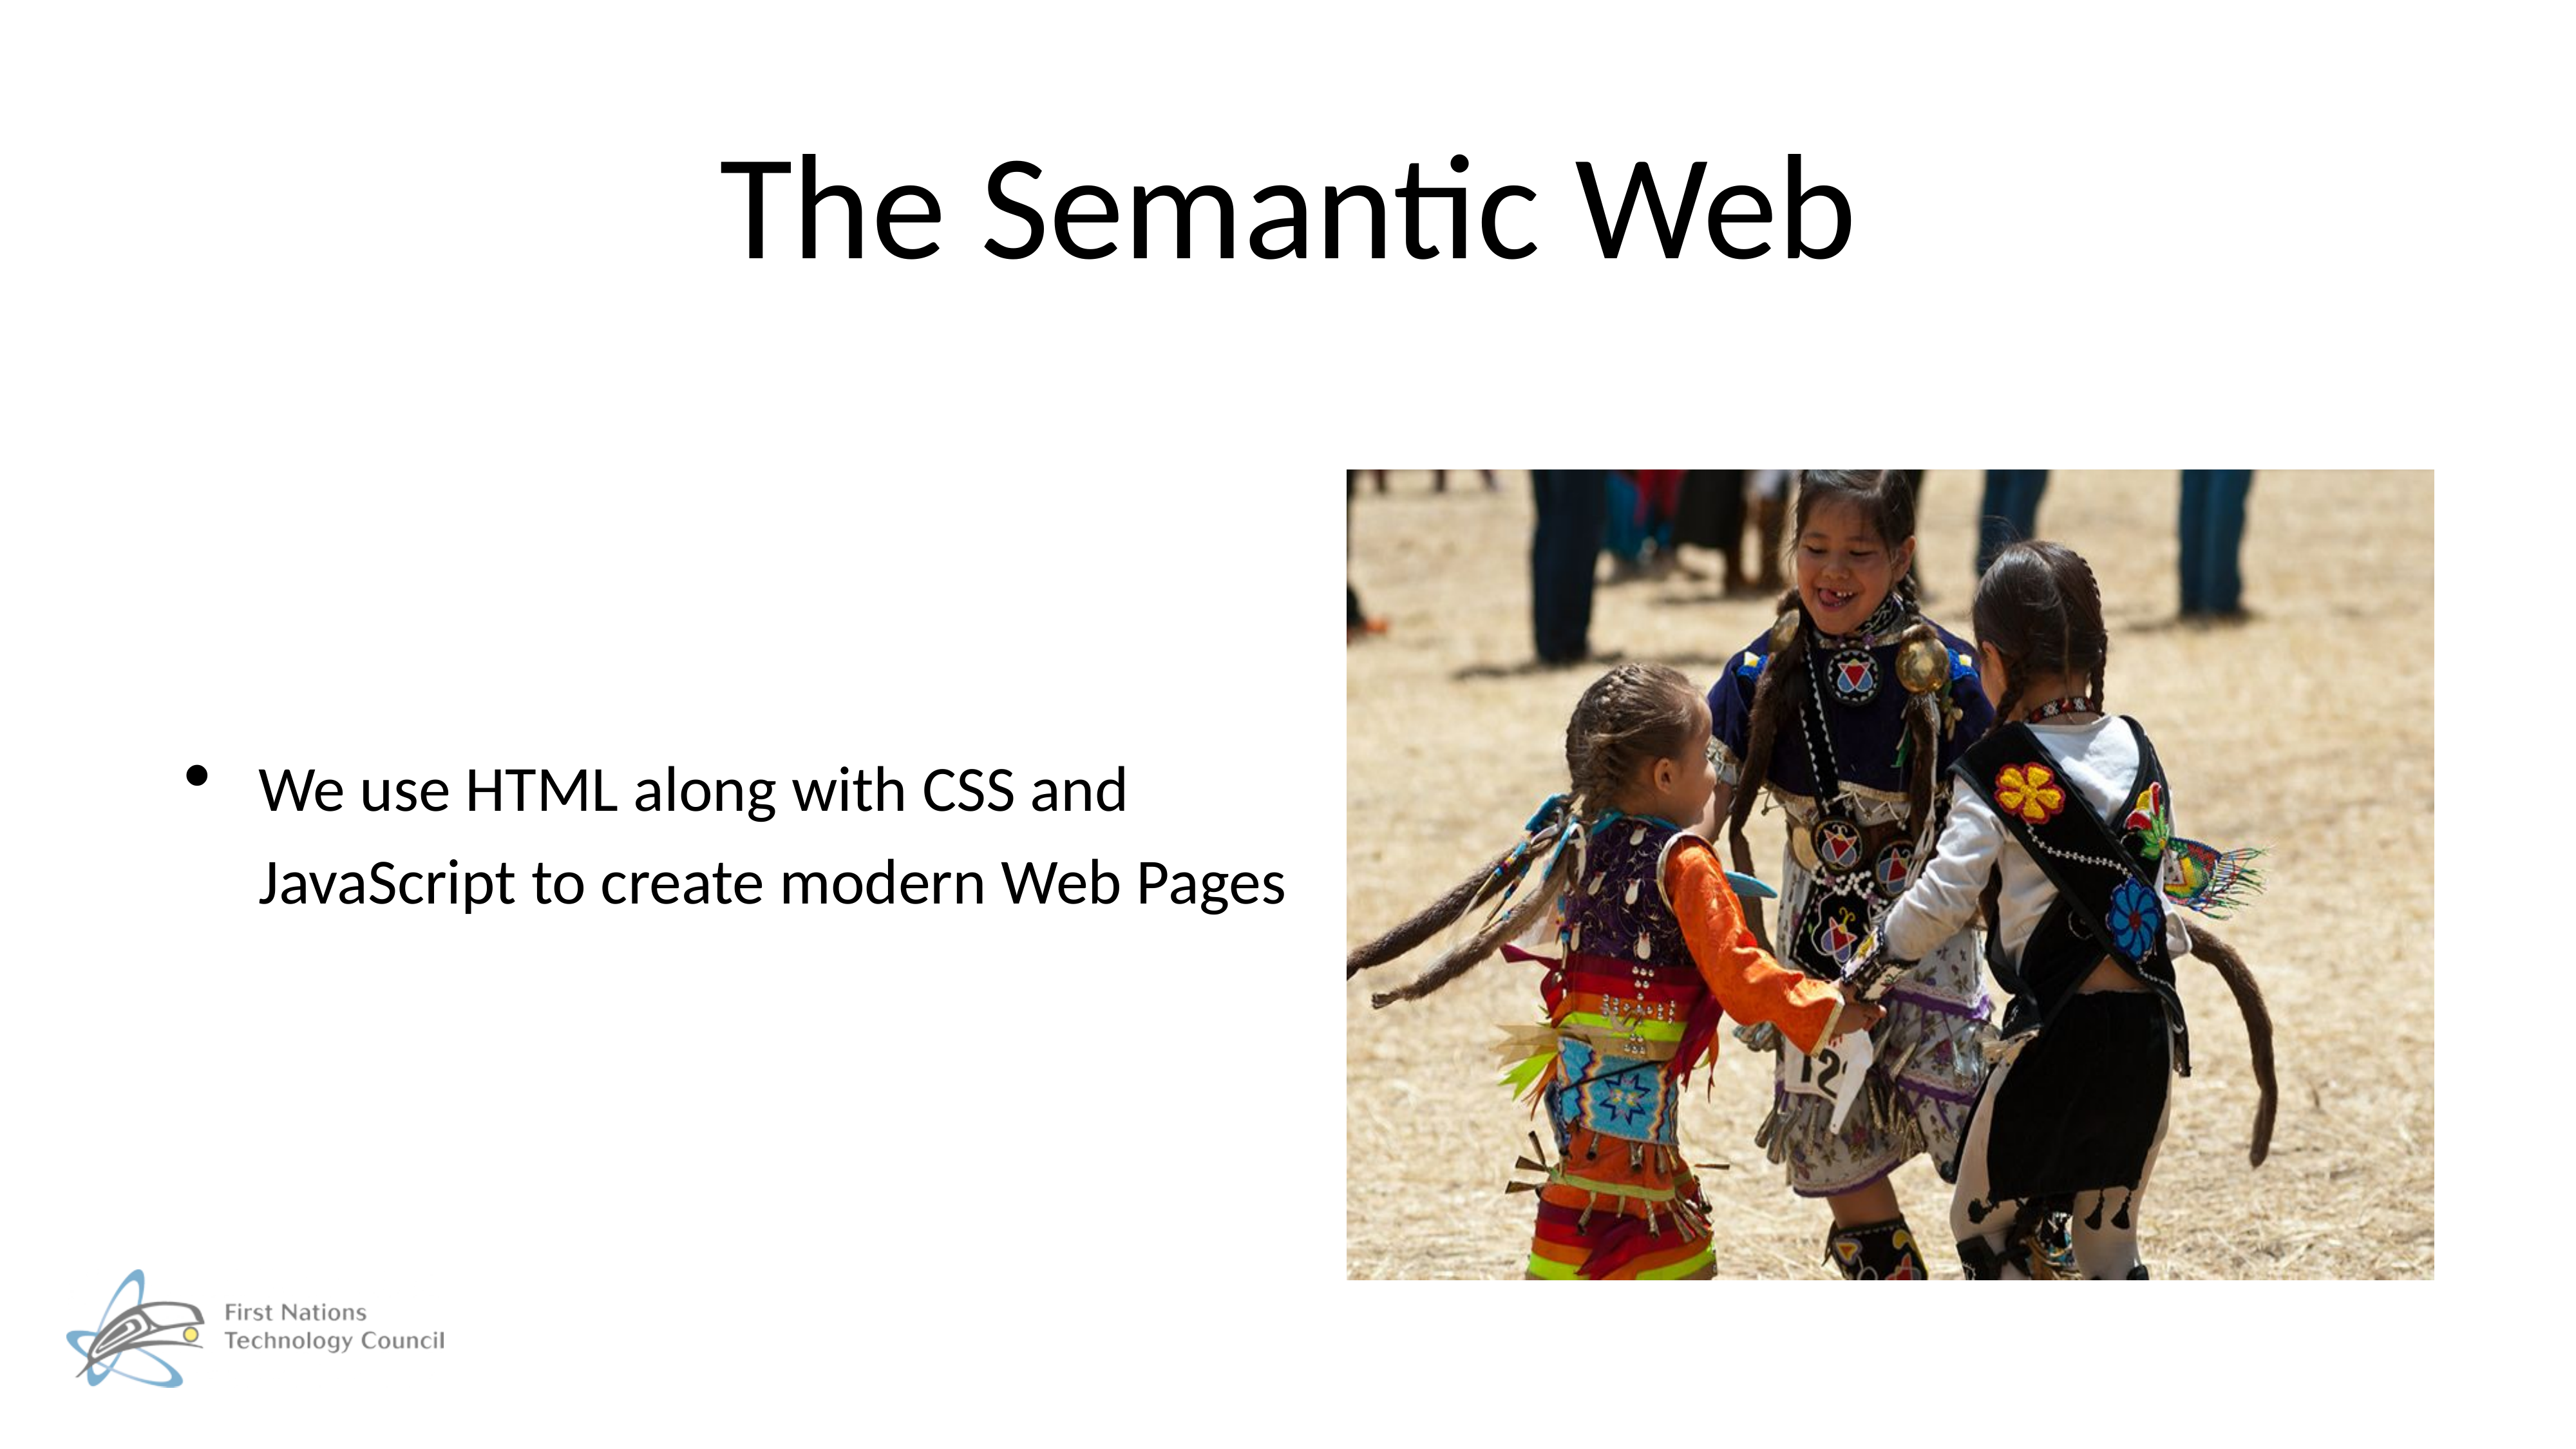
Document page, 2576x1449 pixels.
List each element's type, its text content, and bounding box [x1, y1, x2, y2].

title The Semantic Web [178, 77, 2398, 320]
picture [1347, 469, 2434, 1280]
list We use HTML along with CSS and JavaScript to create modern Web Pages [178, 367, 1314, 1280]
